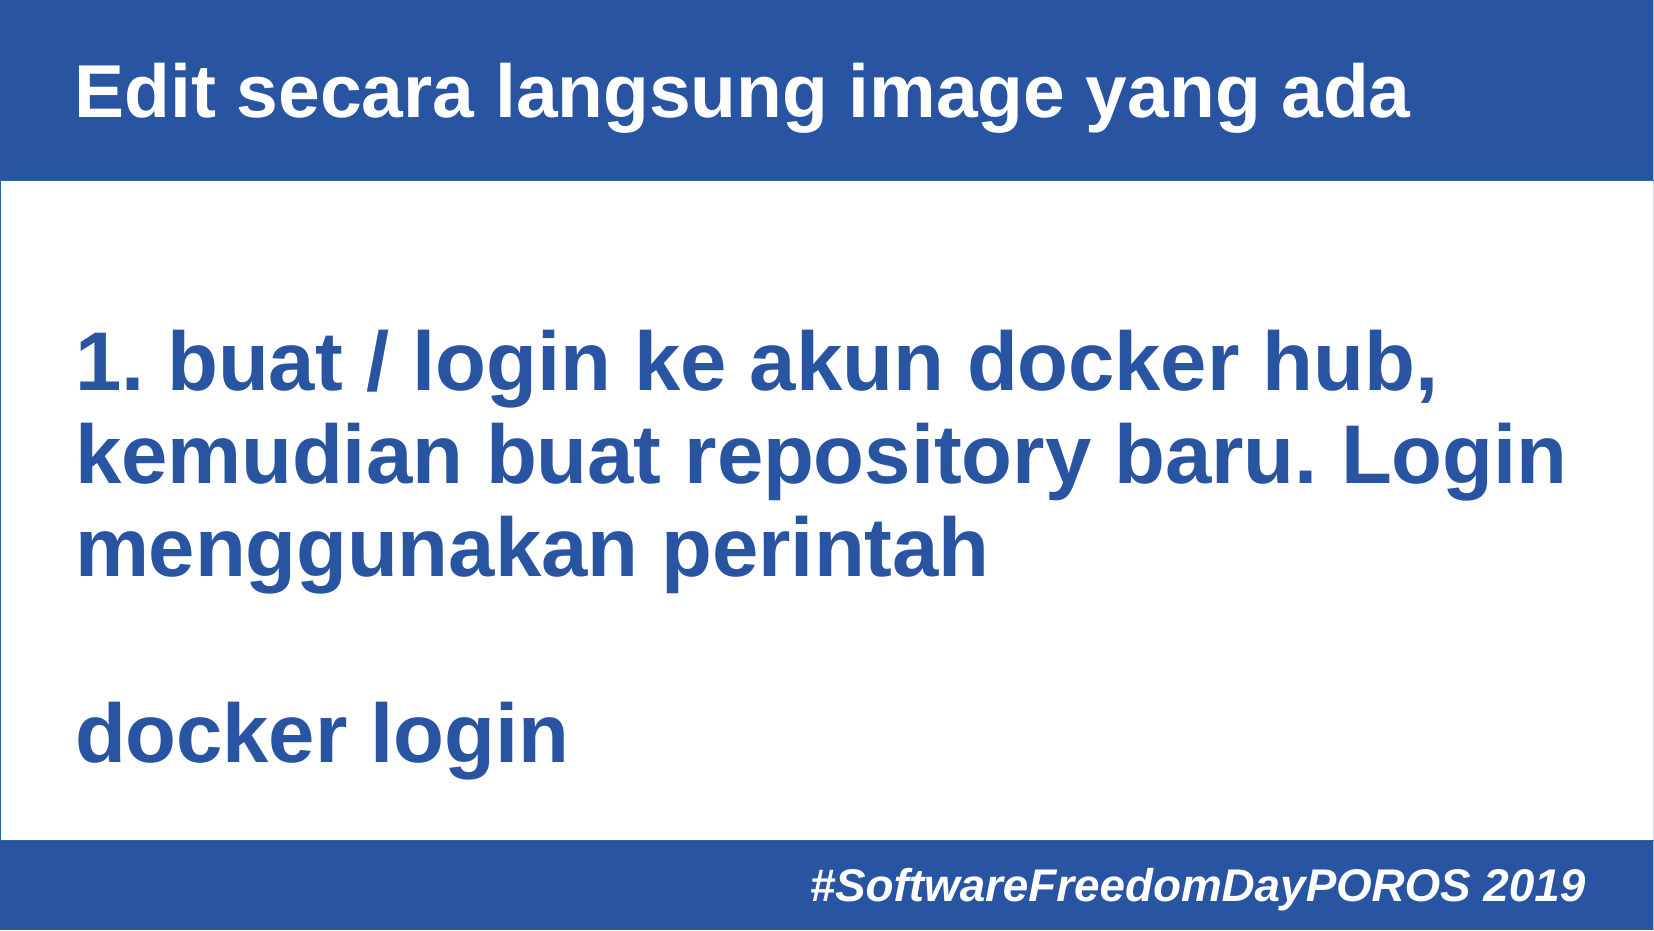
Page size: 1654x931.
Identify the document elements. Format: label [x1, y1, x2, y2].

text_box [75, 50, 1412, 133]
picture [0, 0, 1654, 930]
text_box [40, 315, 1647, 931]
